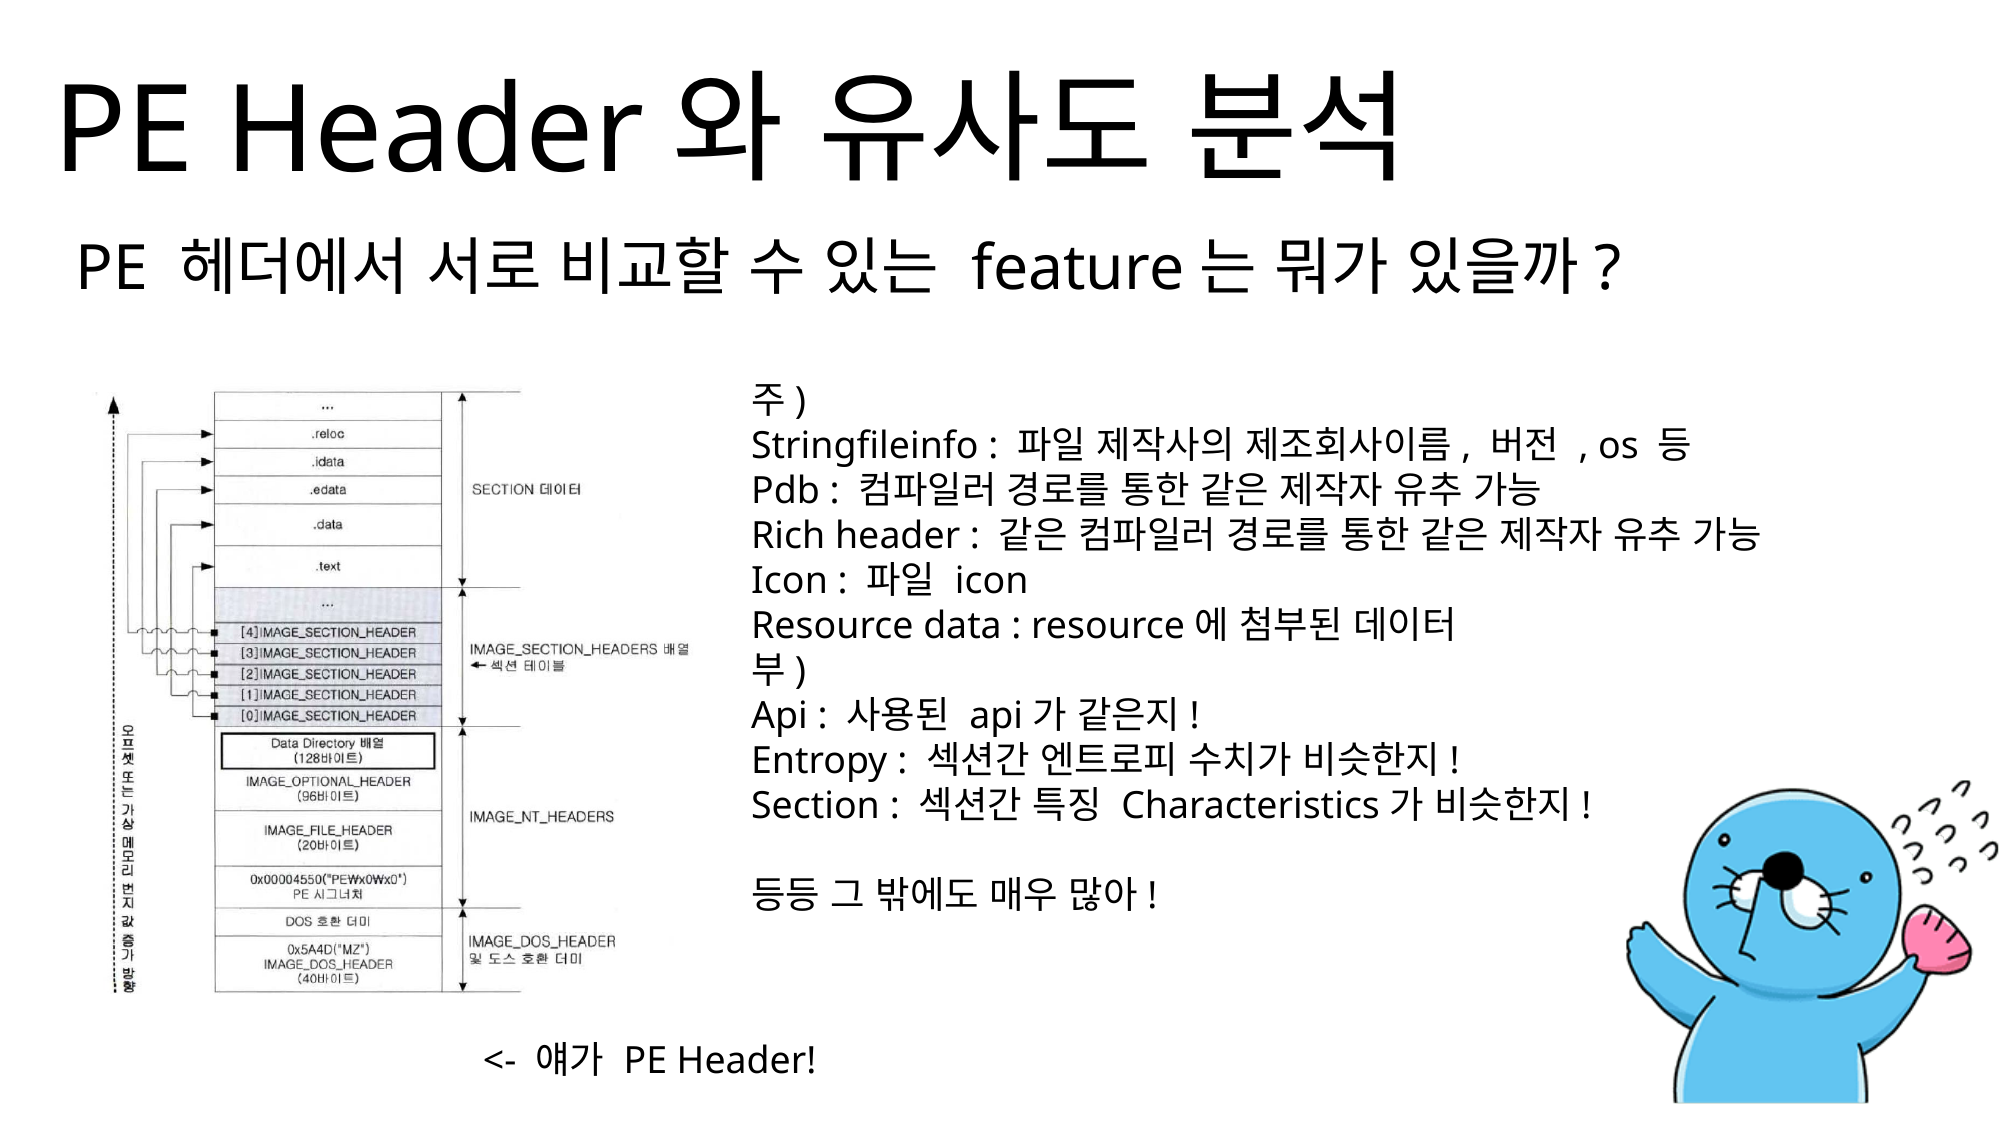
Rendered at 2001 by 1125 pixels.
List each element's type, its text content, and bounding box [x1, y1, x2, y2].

title PE Header와 유사도 분석 [38, 59, 1794, 206]
picture [1624, 754, 2000, 1125]
text_box 주) Stringfileinfo : 파일 제작사의 제조회사이름, 버전 , os 등 Pdb : 컴파일러 경로를 통한 같은 제작자 유추 가능 Rich header : 같은 컴파일러 경로를 통한 같은 제작자 유추 가능 Icon : 파일 icon Resource data : resource에 첨부된 데이터 부) Api : 사용된 api가 같은지! Entropy : 섹션간 엔트로피 수치가 비슷한지! Section : 섹션간 특징 Characteristics가 비슷한지! 등등 그 밖에도 매우 많아! [736, 368, 1778, 924]
text_box <- 얘가 PE Header! [468, 1028, 832, 1089]
picture [86, 383, 697, 996]
text_box PE 헤더에서 서로 비교할 수 있는 feature는 뭐가 있을까? [60, 194, 1832, 311]
